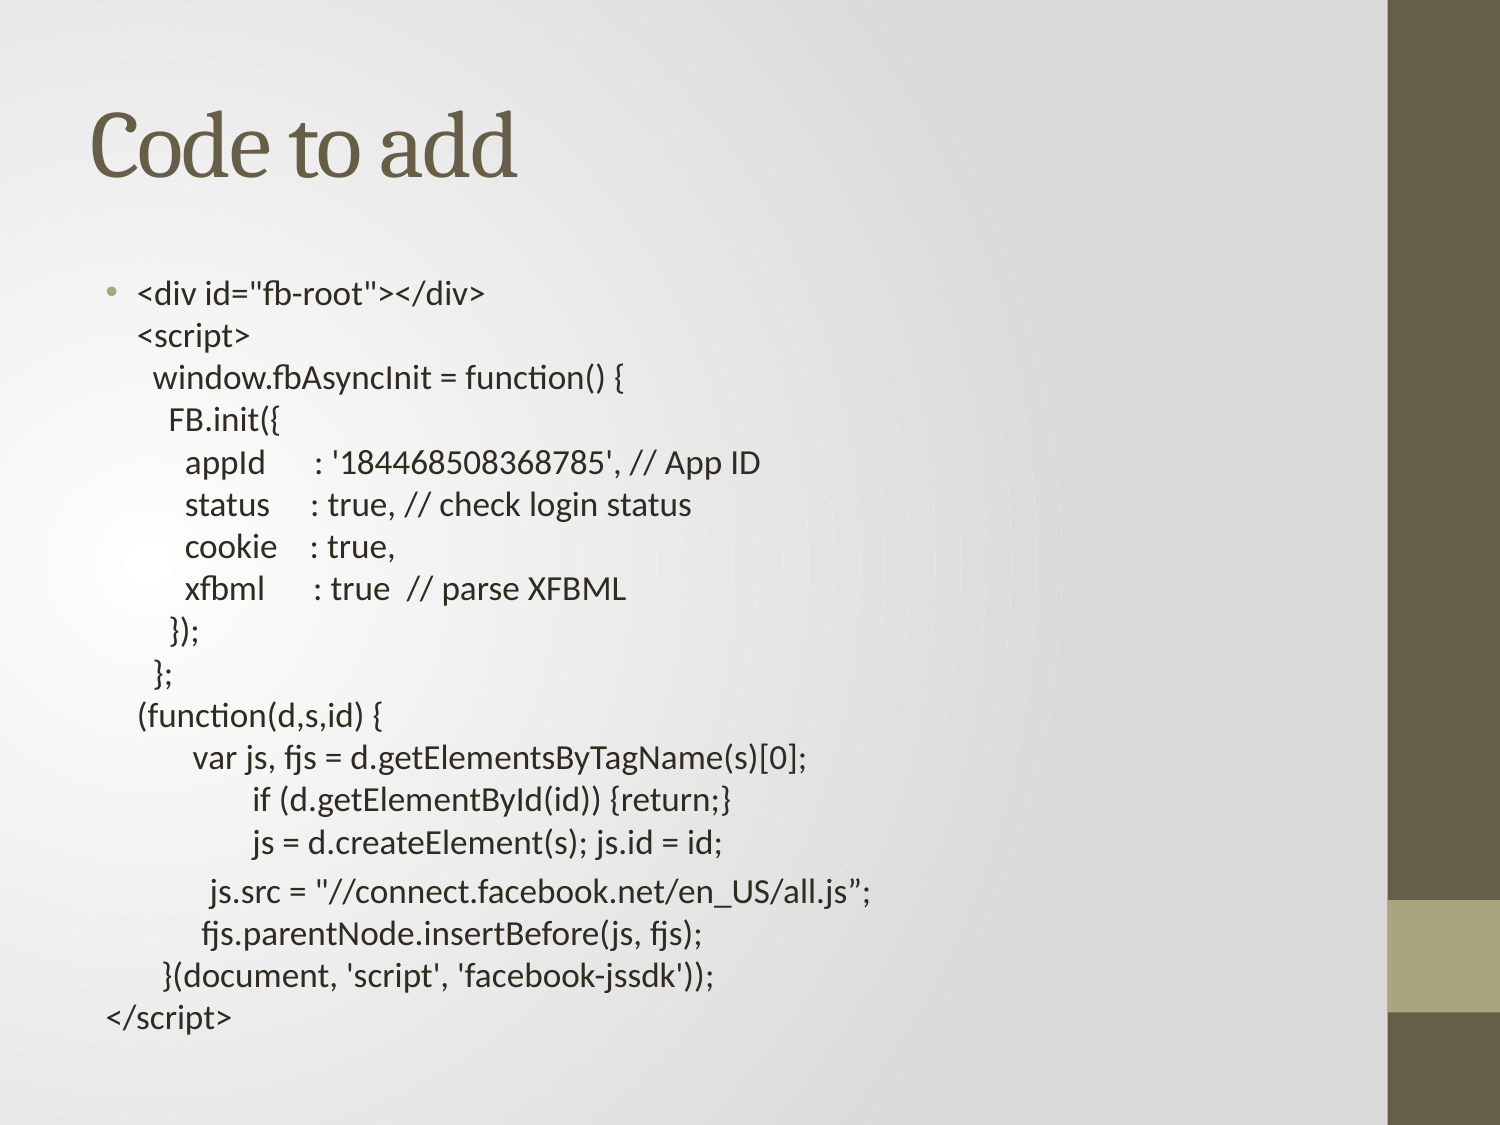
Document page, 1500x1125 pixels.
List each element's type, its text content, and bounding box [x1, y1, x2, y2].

list <div id="fb-root"></div> <script> window.fbAsyncInit = function() { FB.init({ appId : '184468508368785', // App ID status : true, // check login status cookie : true, xfbml : true // parse XFBML }); }; (function(d,s,id) { var js, fjs = d.getElementsByTagName(s)[0]; if (d.getElementById(id)) {return;} js = d.createElement(s); js.id = id; js.src = "//connect.facebook.net/en_US/all.js”; fjs.parentNode.insertBefore(js, fjs); }(document, 'script', 'facebook-jssdk')); </script> [75, 262, 1325, 1050]
title Code to add [75, 45, 1325, 233]
